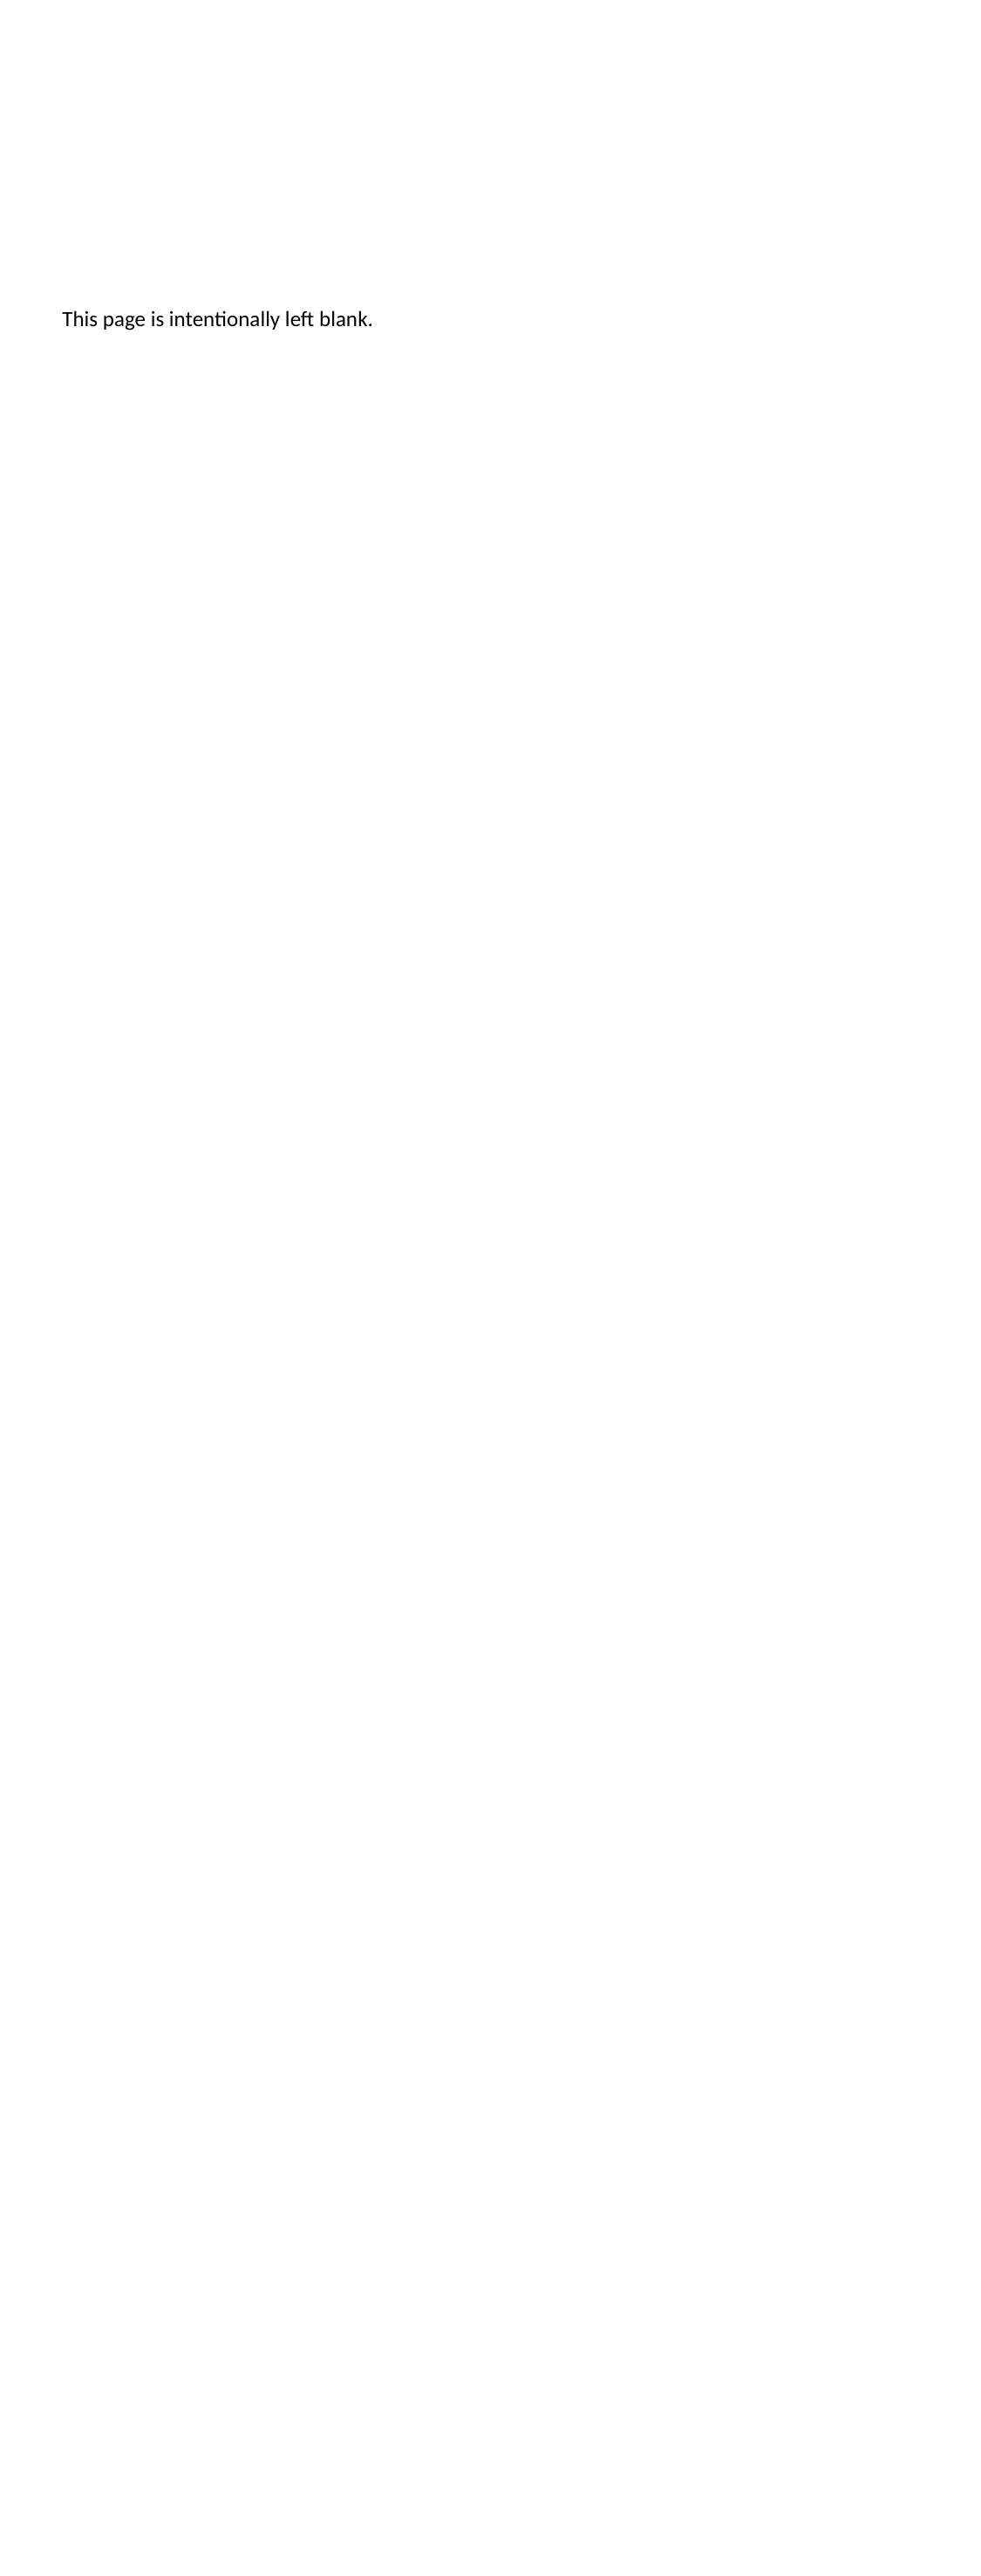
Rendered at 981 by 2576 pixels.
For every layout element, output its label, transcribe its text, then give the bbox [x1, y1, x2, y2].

title This page is intentionally left blank. [49, 103, 932, 533]
